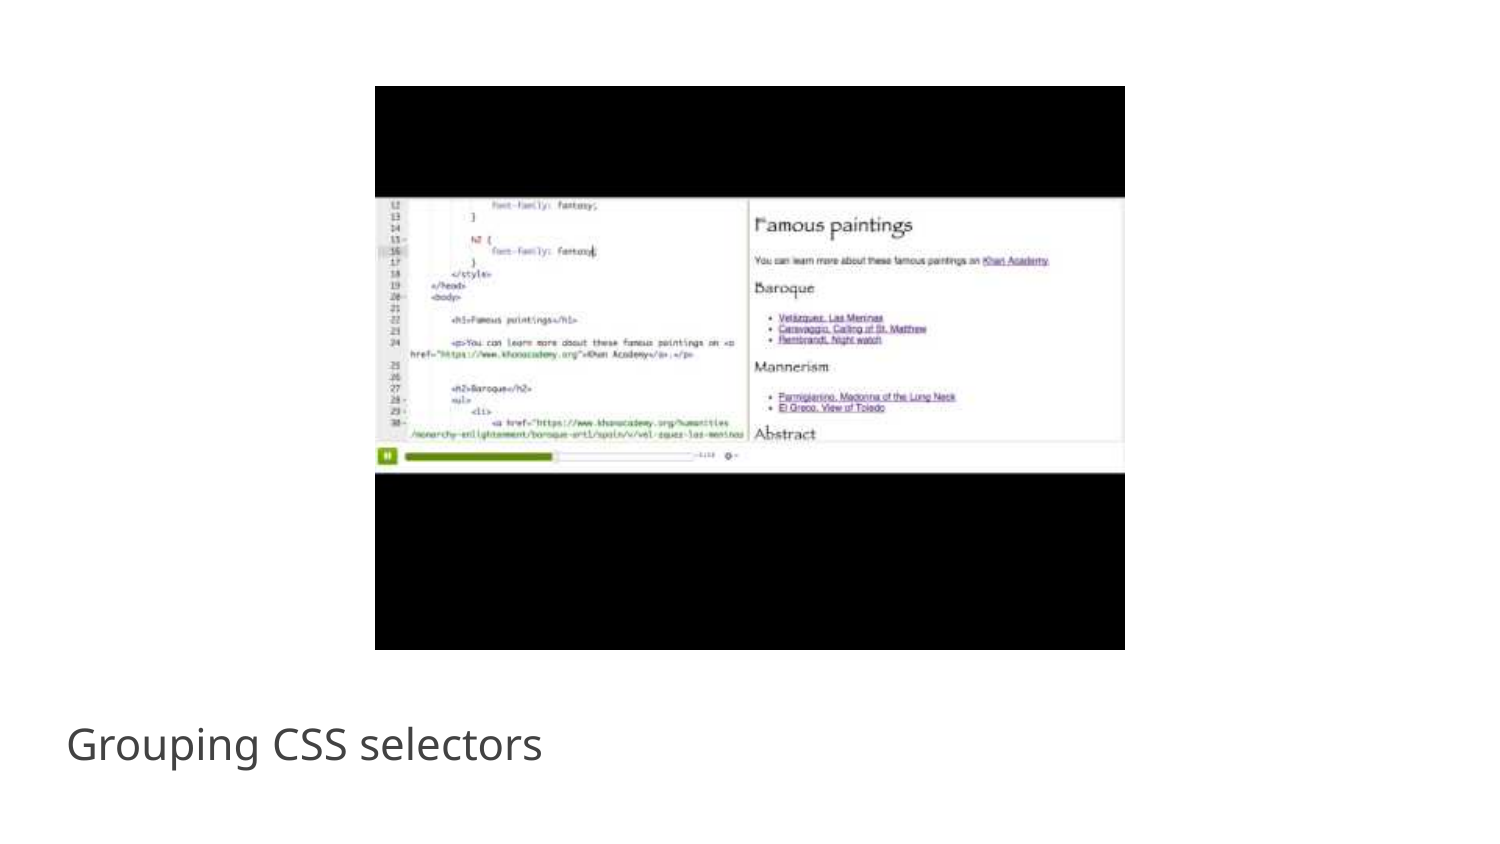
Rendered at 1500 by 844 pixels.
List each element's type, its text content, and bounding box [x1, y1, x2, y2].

picture [374, 86, 1126, 650]
list Grouping CSS selectors [51, 694, 1036, 794]
